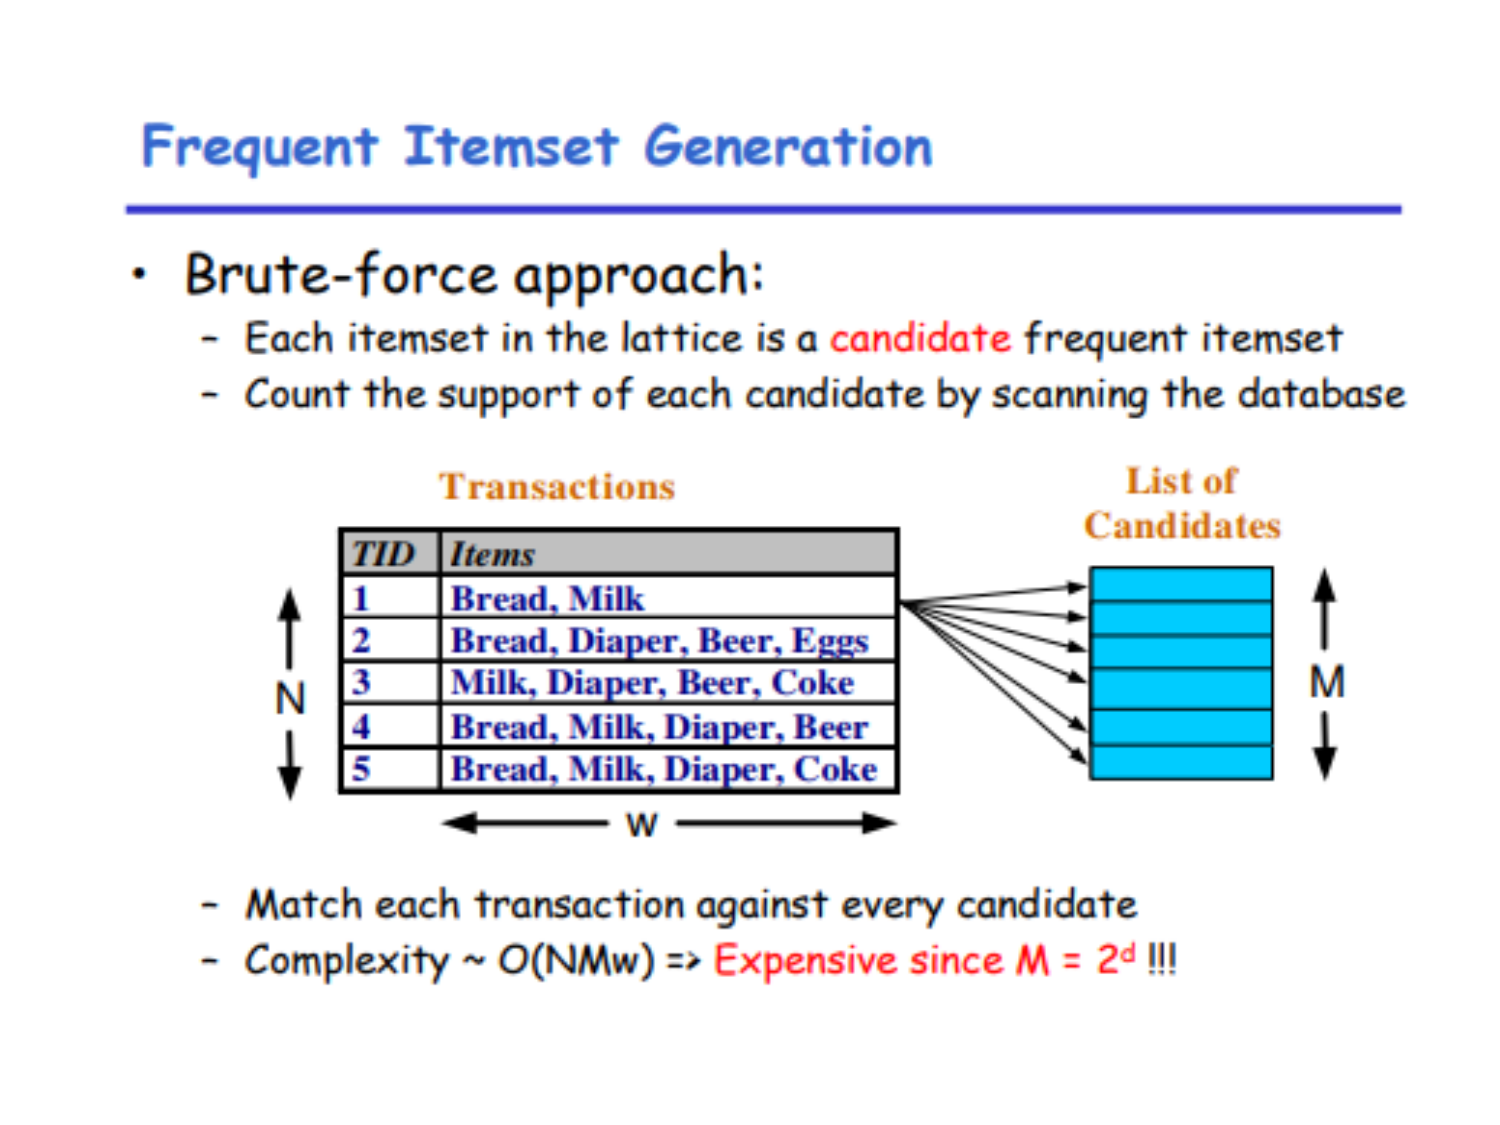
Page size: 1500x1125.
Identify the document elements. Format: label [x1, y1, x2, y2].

picture [87, 62, 1469, 988]
